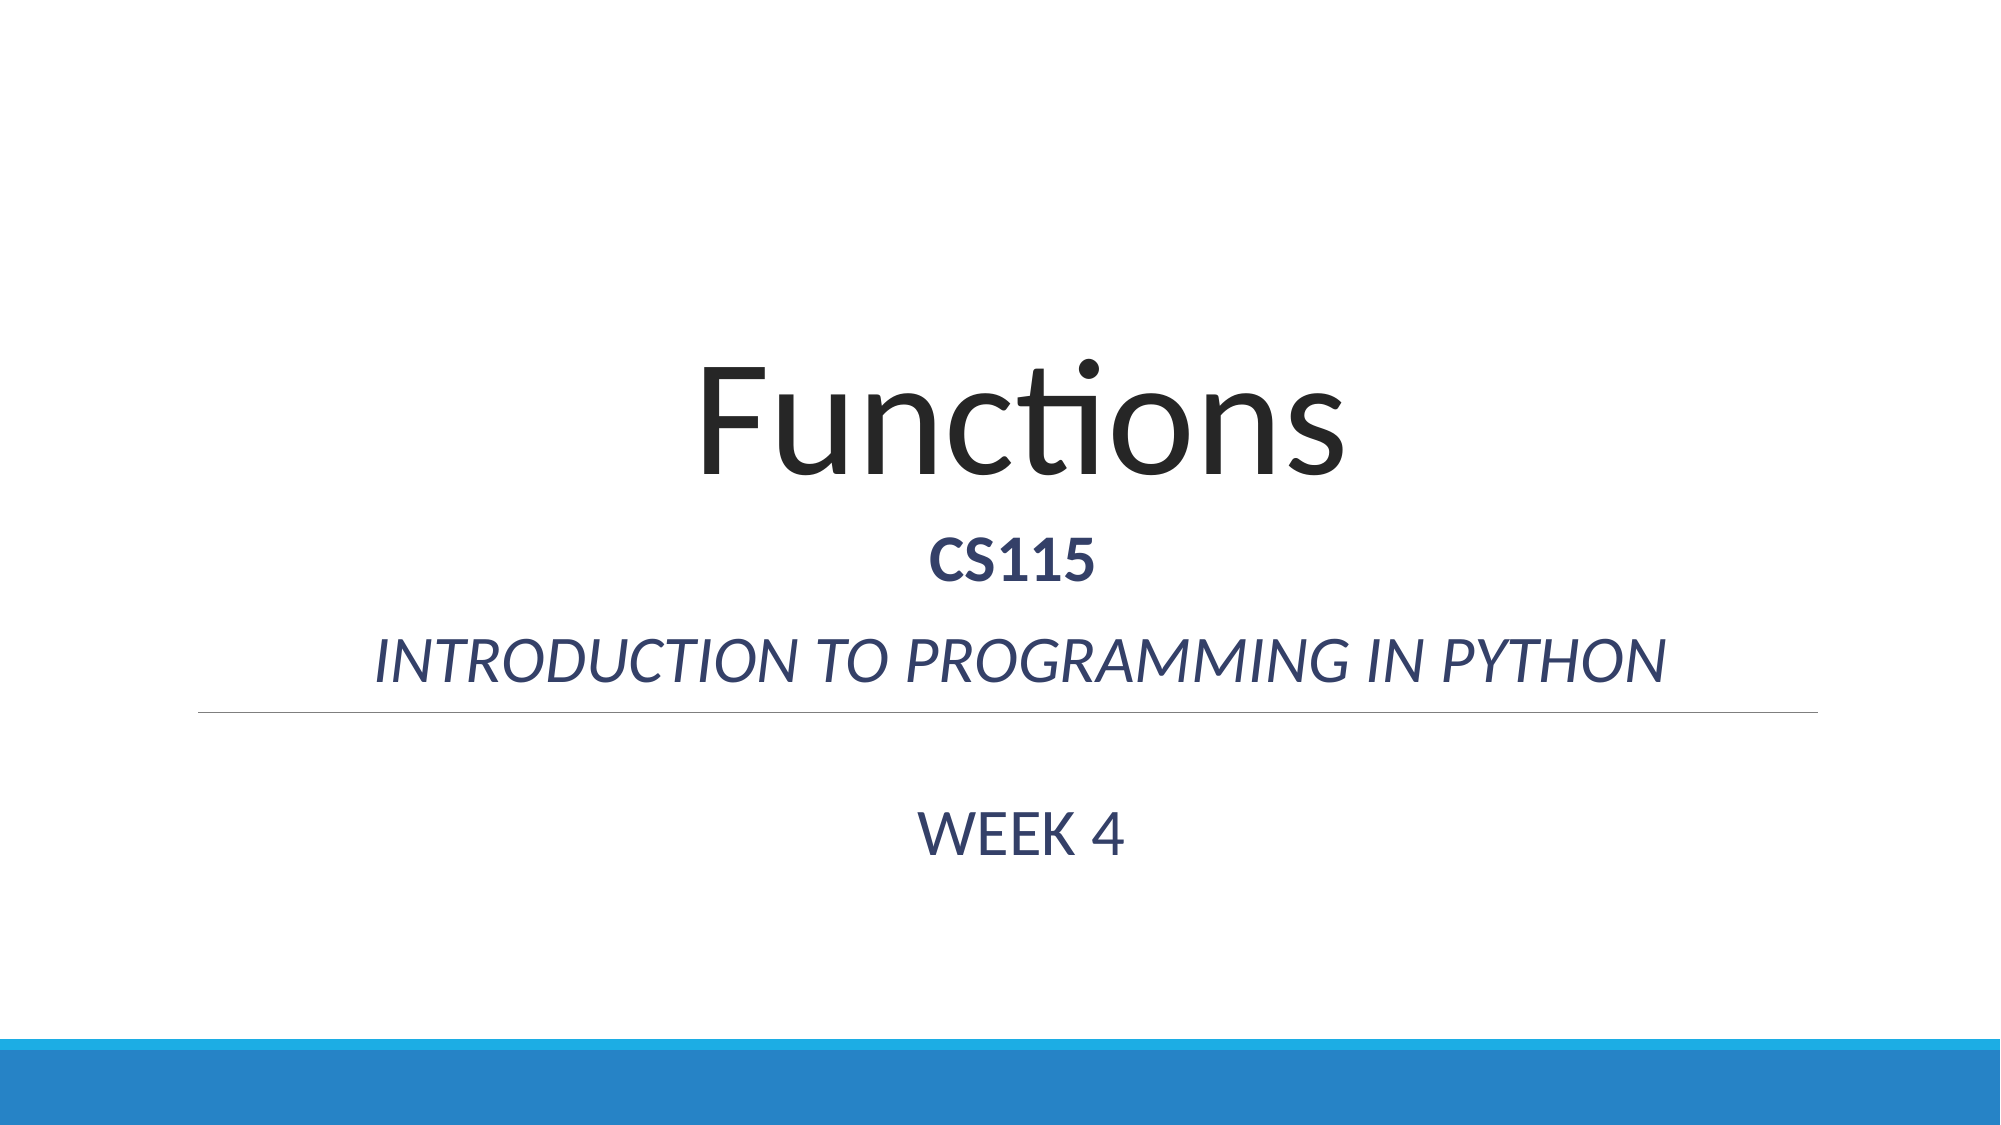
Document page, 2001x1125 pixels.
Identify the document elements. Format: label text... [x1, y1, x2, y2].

title Functions [383, 246, 1659, 516]
subtitle CS115 INTRODUCTION TO PROGRAMMING IN PYTHON WEEK 4 [213, 516, 1829, 697]
